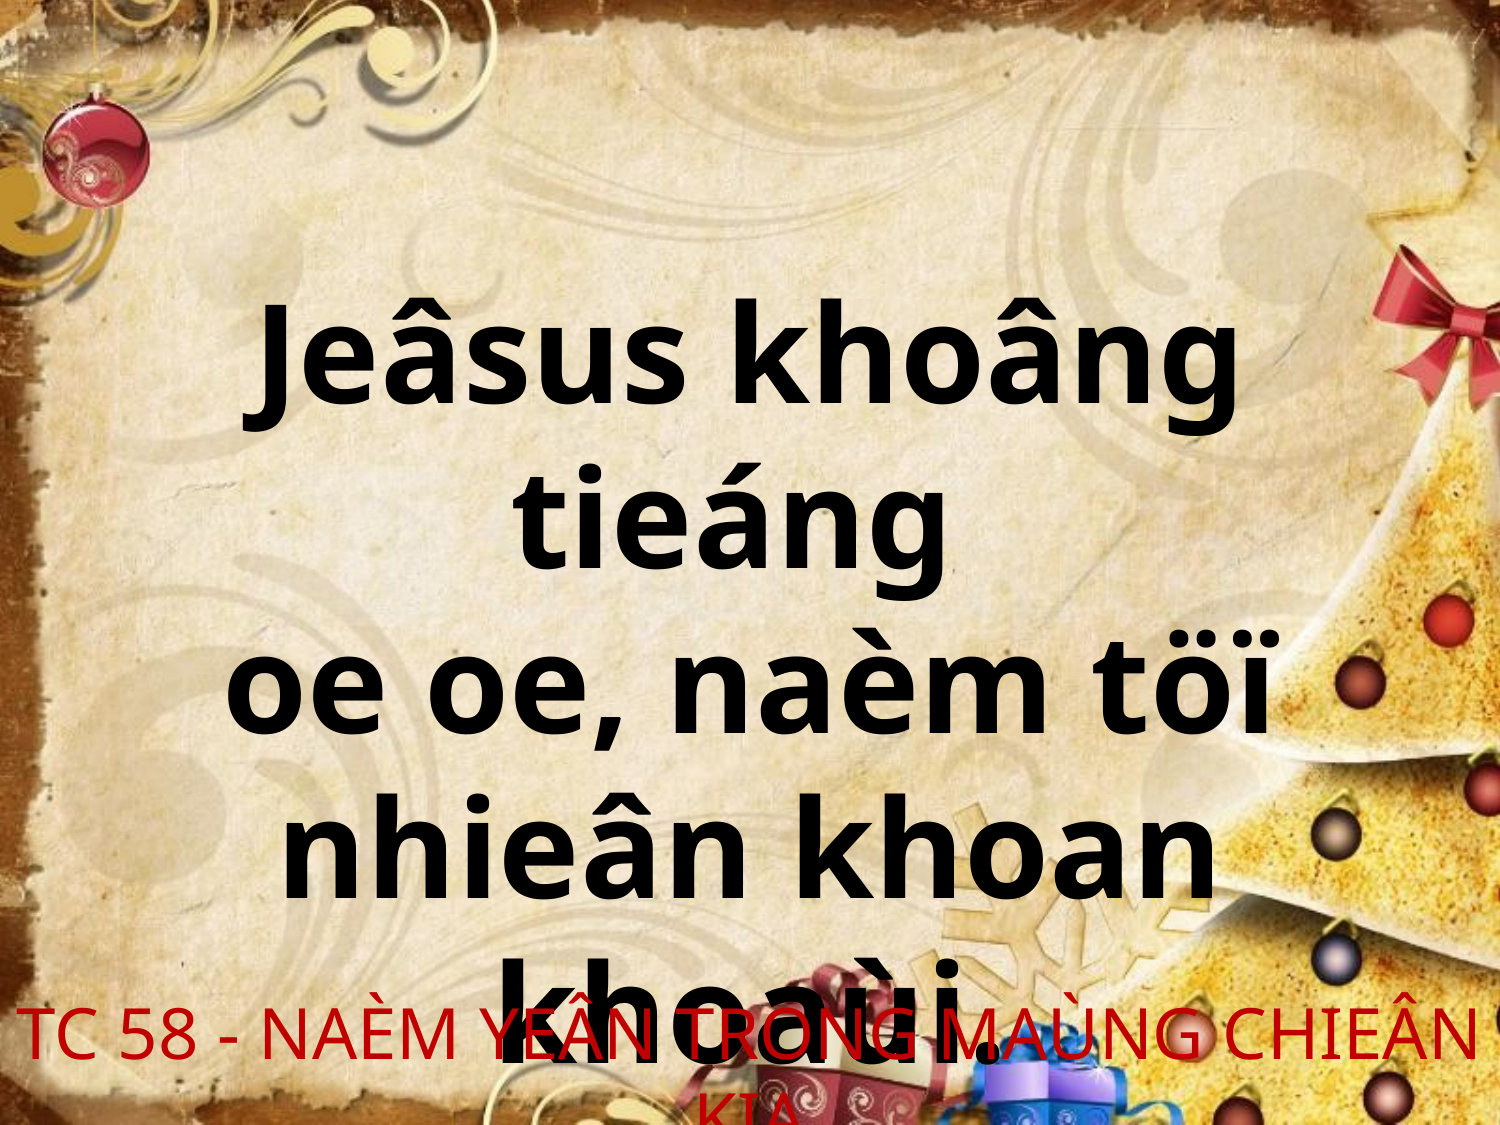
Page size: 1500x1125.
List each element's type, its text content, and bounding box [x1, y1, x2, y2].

text_box TC 58 - NAÈM YEÂN TRONG MAÙNG CHIEÂN KIA [0, 981, 1500, 1125]
picture [0, 0, 1500, 258]
text_box Jeâsus khoâng tieáng oe oe, naèm töï nhieân khoan khoaùi. [0, 258, 1500, 981]
